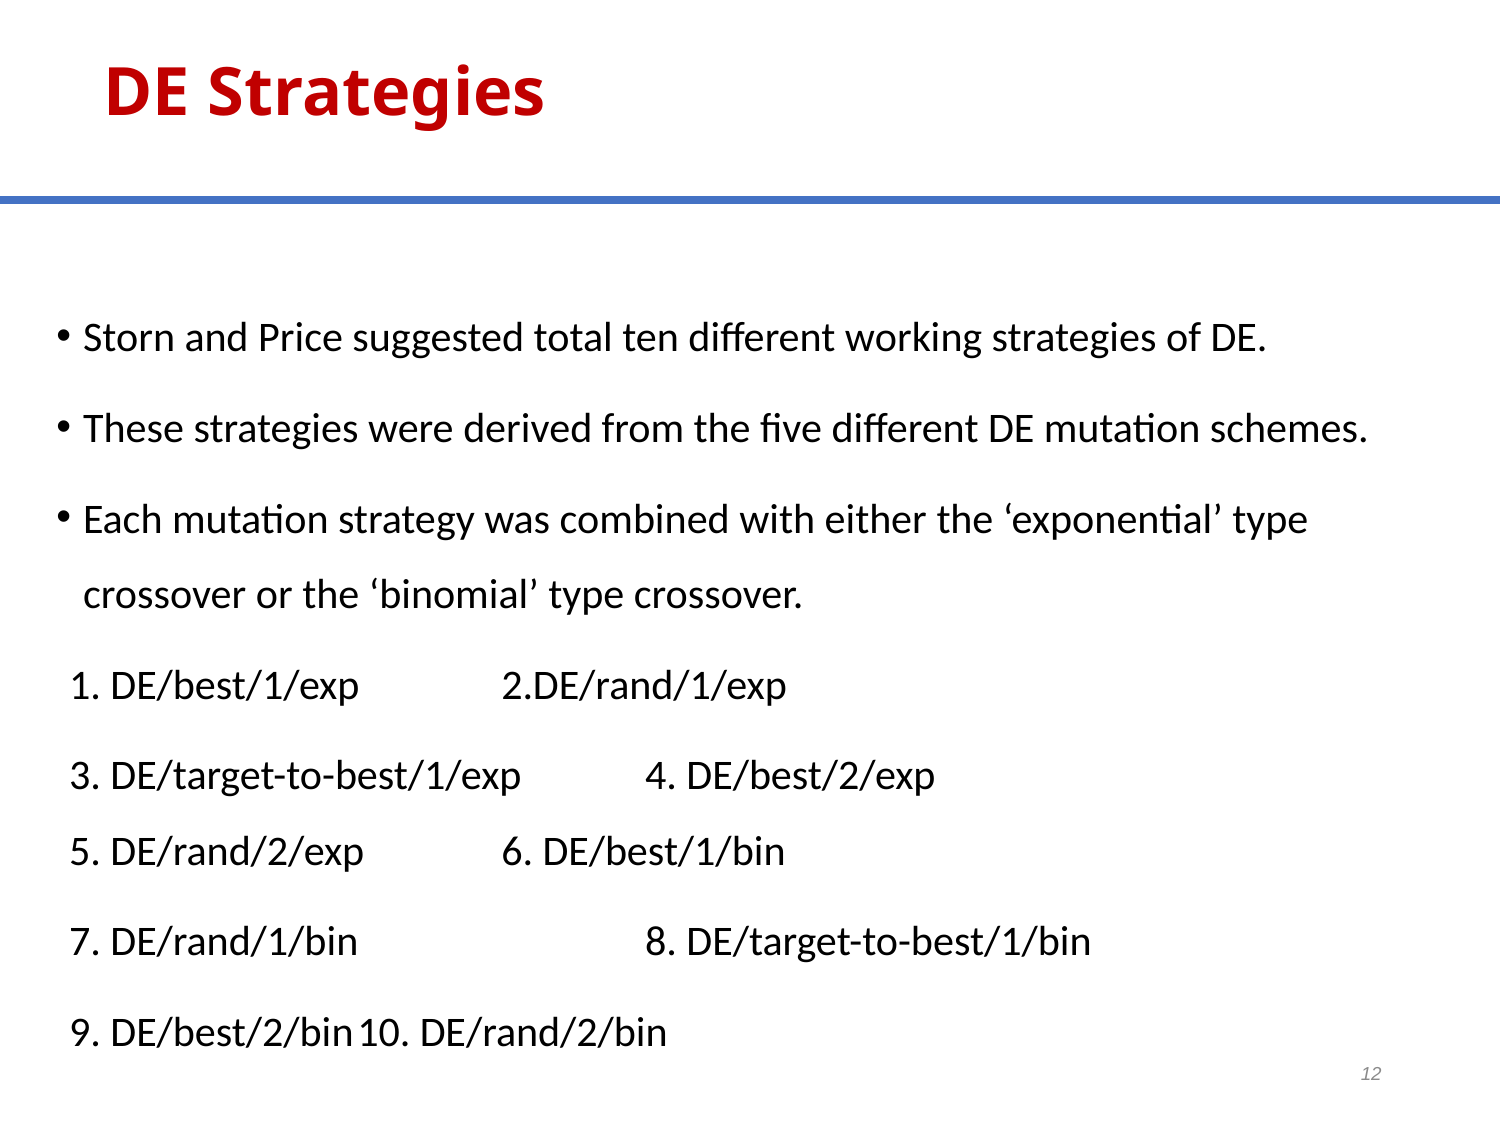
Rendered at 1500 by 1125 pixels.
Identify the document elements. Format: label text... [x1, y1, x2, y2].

title DE Strategies [88, 46, 1319, 141]
slide_number 12 [1059, 1042, 1397, 1103]
list Storn and Price suggested total ten different working strategies of DE. These strategies were derived from the five different DE mutation schemes. Each mutation strategy was combined with either the ‘exponential’ type crossover or the ‘binomial’ type crossover. 1. DE/best/1/exp 2.DE/rand/1/exp 3. DE/target-to-best/1/exp 4. DE/best/2/exp 5. DE/rand/2/exp 6. DE/best/1/bin 7. DE/rand/1/bin 8. DE/target-to-best/1/bin 9. DE/best/2/bin 10. DE/rand/2/bin [41, 277, 1459, 1065]
